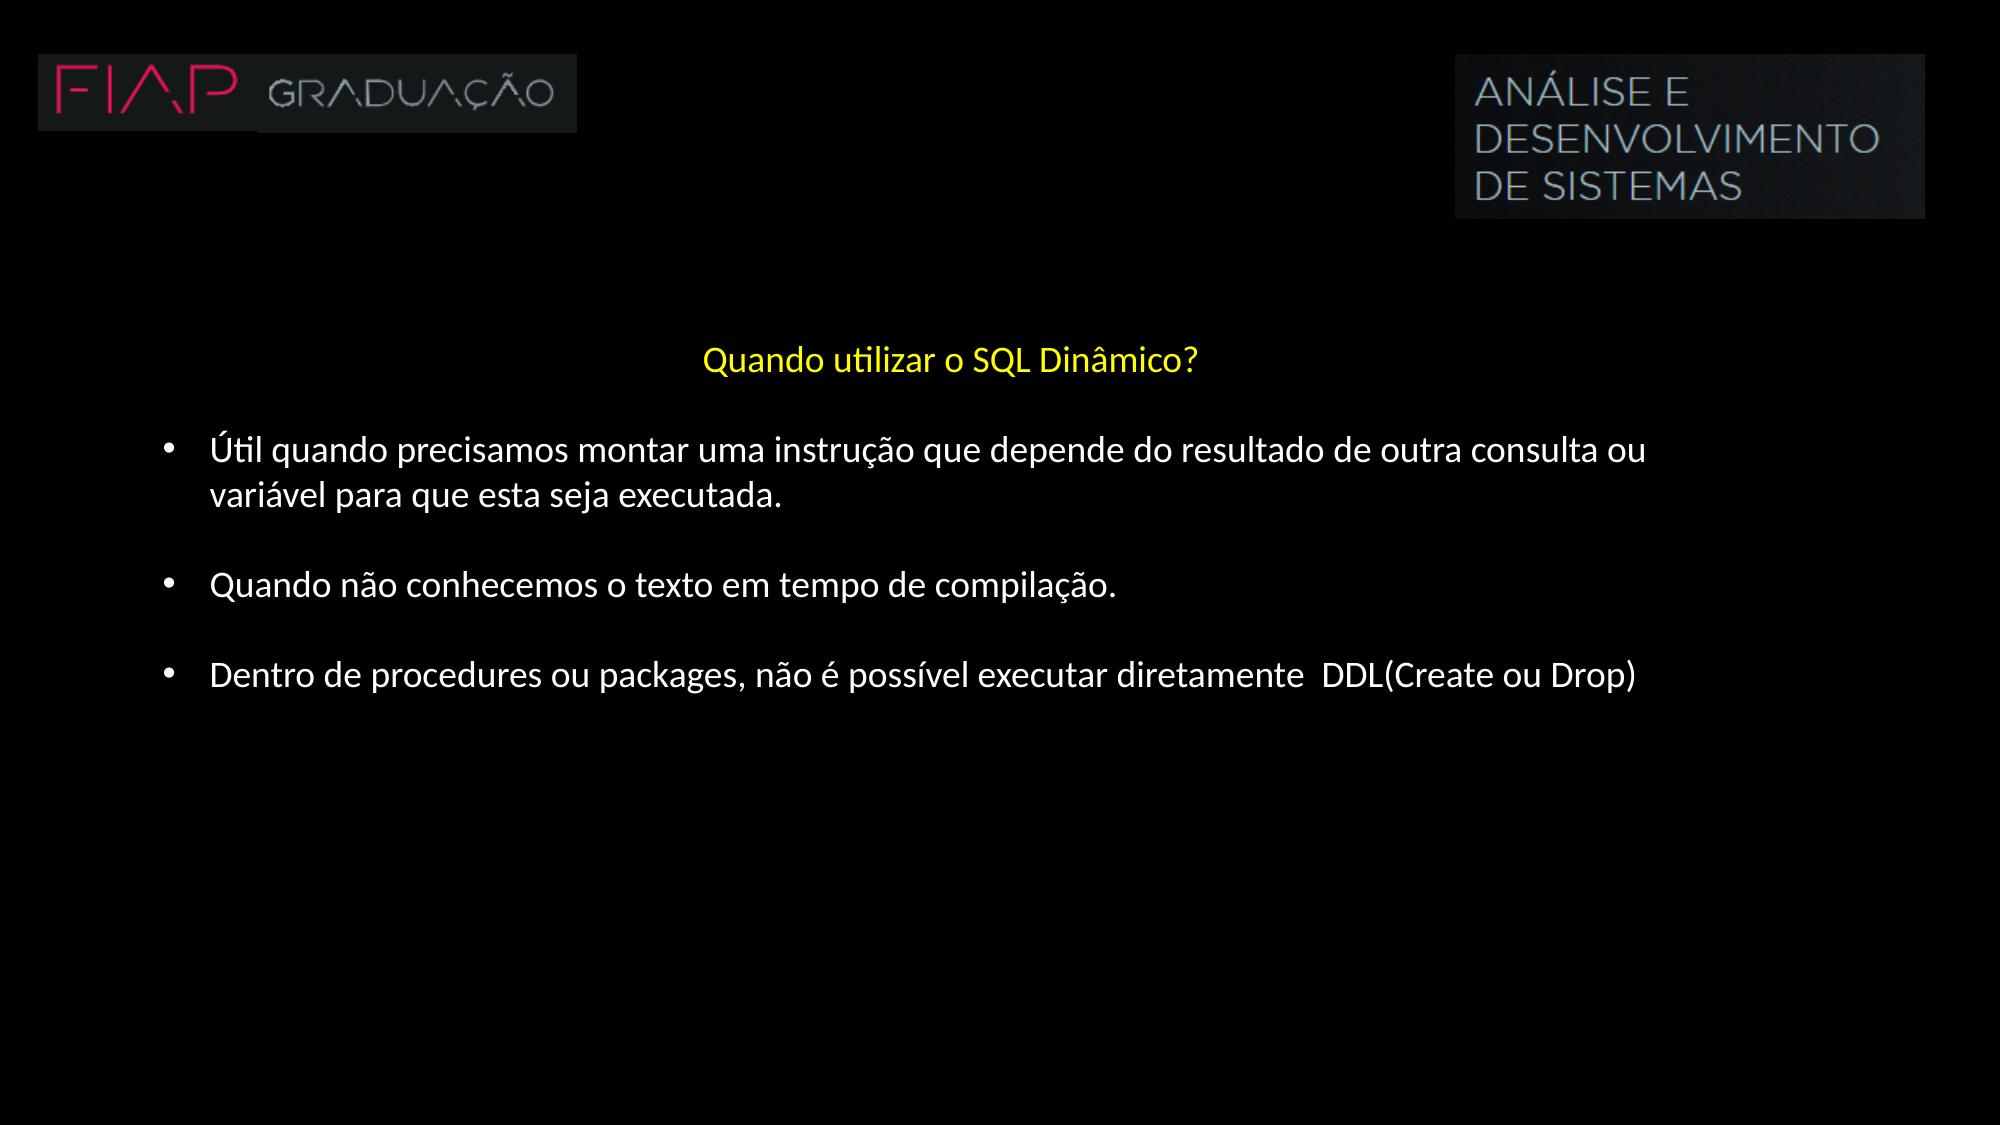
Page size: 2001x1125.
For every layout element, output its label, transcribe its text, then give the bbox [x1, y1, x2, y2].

text_box Quando utilizar o SQL Dinâmico? Útil quando precisamos montar uma instrução que depende do resultado de outra consulta ou variável para que esta seja executada. Quando não conhecemos o texto em tempo de compilação. Dentro de procedures ou packages, não é possível executar diretamente DDL(Create ou Drop) [147, 327, 1756, 702]
picture [1455, 54, 1925, 219]
picture [38, 54, 577, 133]
